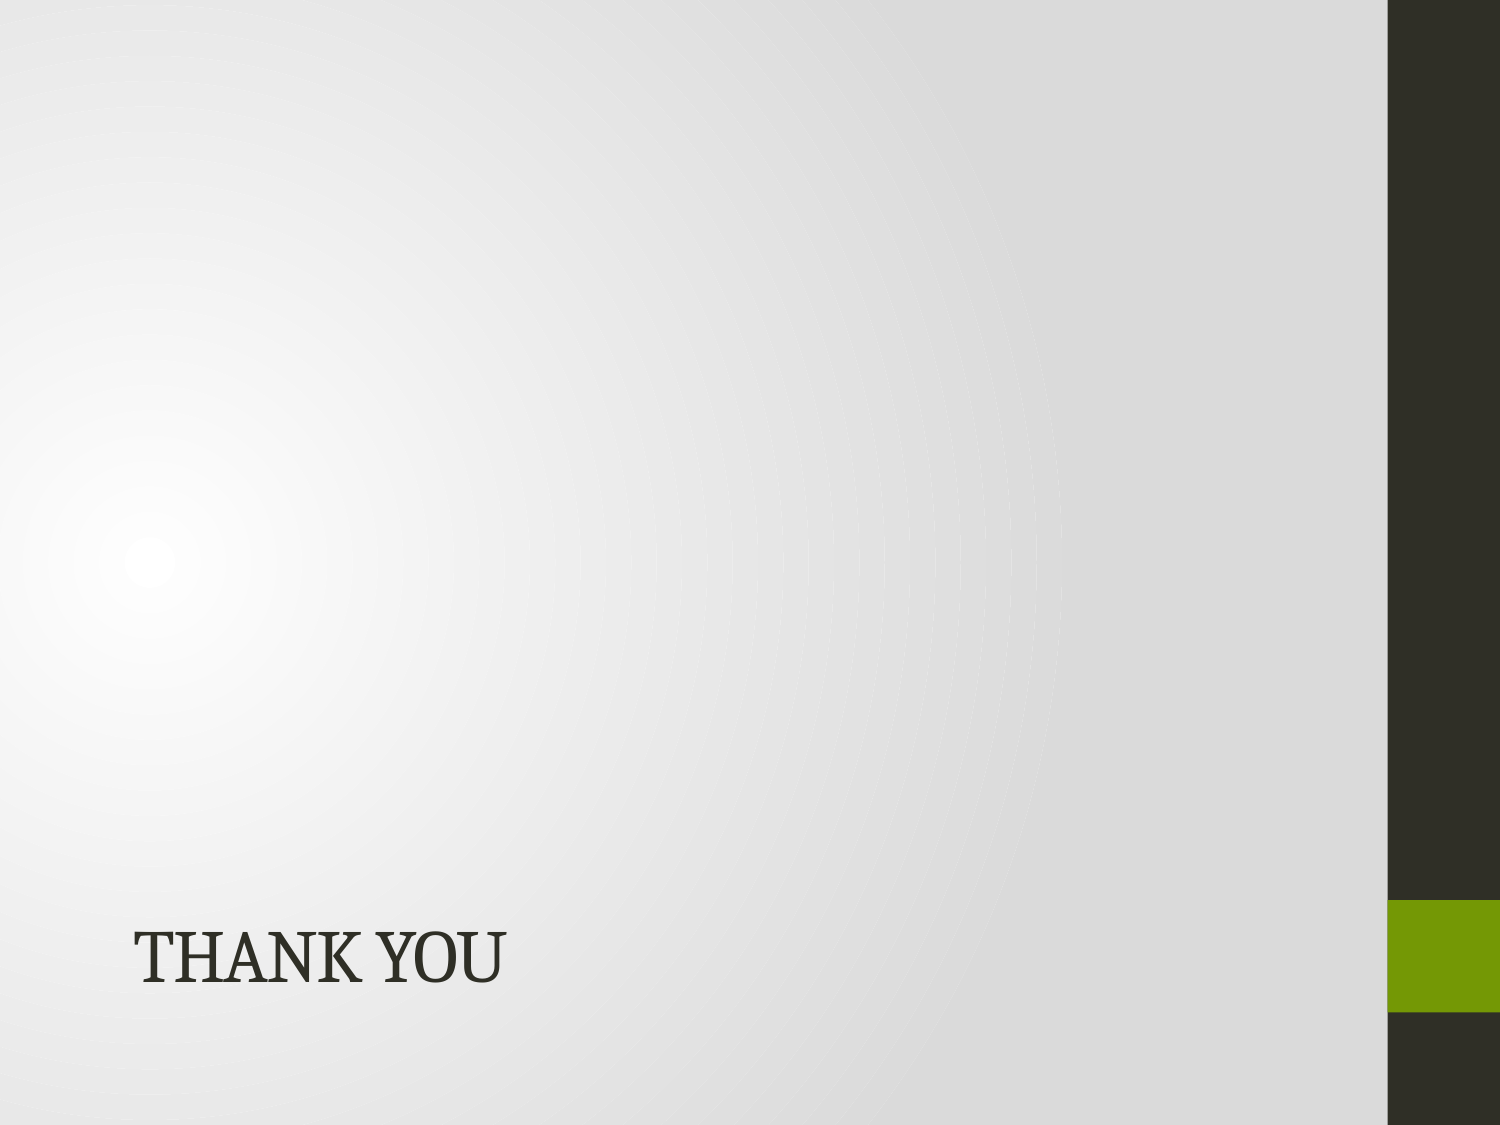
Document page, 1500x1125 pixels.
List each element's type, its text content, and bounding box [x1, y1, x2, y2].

title Thank you [118, 900, 1375, 1092]
